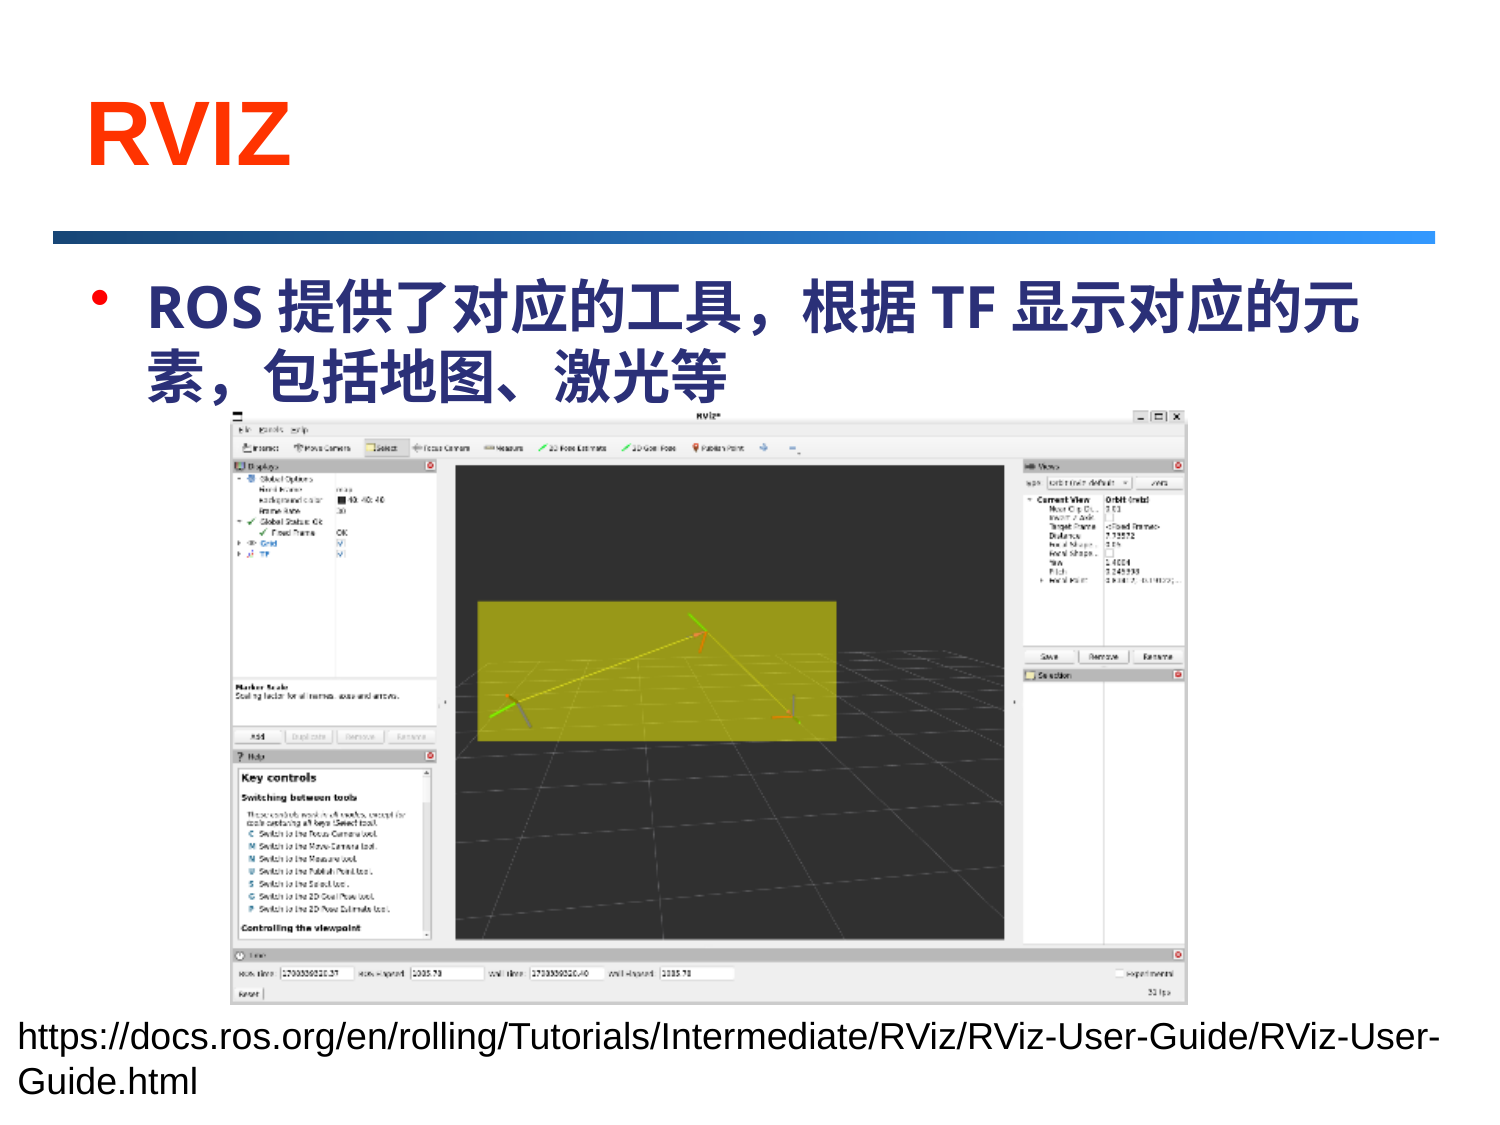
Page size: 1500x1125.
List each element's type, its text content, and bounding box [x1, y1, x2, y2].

list ROS提供了对应的工具，根据TF显示对应的元素，包括地图、激光等 [75, 262, 1425, 1004]
text_box https://docs.ros.org/en/rolling/Tutorials/Intermediate/RViz/RViz-User-Guide/RViz-User-Guide.html [2, 1004, 1500, 1110]
picture [229, 409, 1188, 1006]
title RVIZ [70, 34, 1421, 223]
